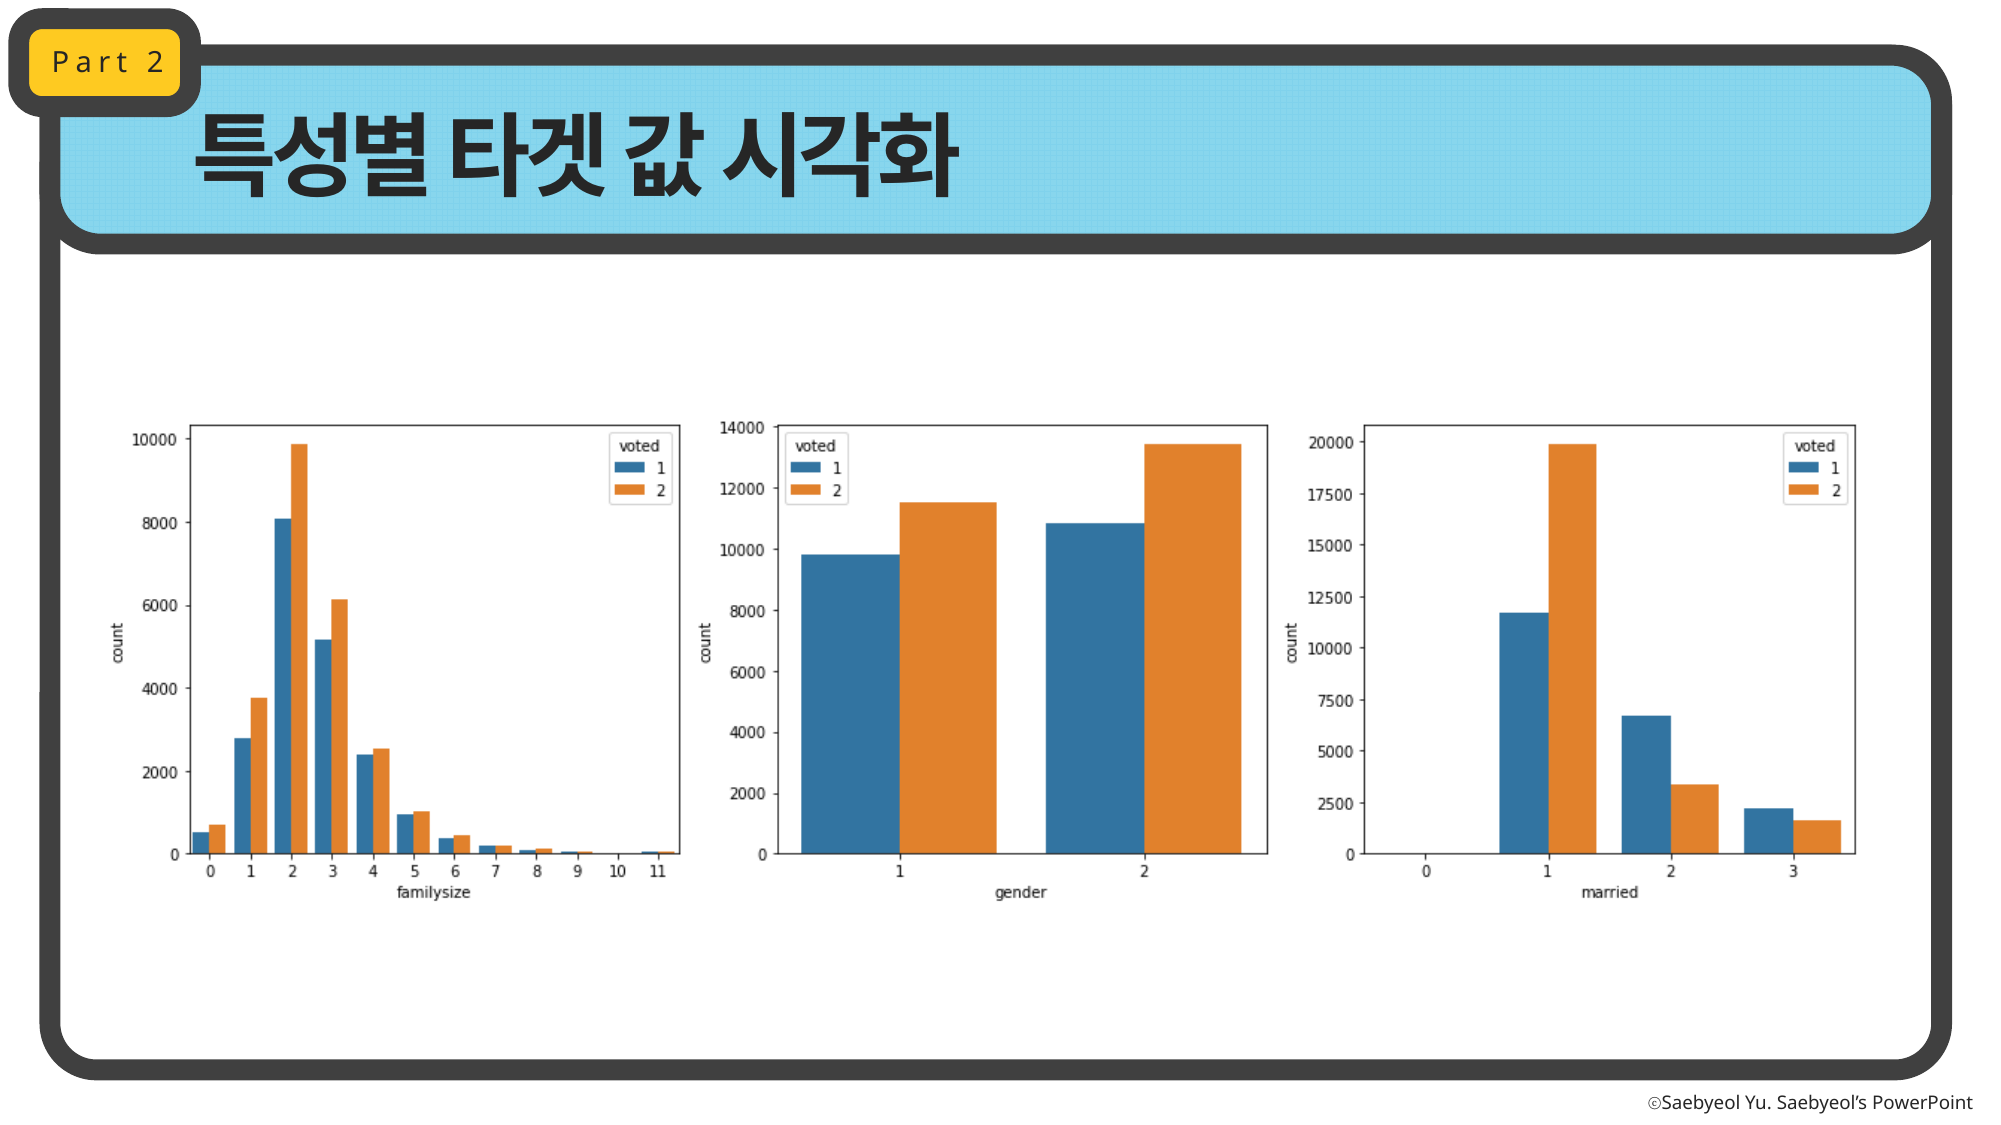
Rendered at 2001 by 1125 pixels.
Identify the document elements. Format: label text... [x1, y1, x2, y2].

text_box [18, 18, 191, 107]
picture [72, 398, 1895, 916]
text_box [48, 198, 1943, 1071]
text_box [48, 54, 1943, 246]
text_box 특성별 타겟 값 시각화 [177, 91, 1505, 216]
